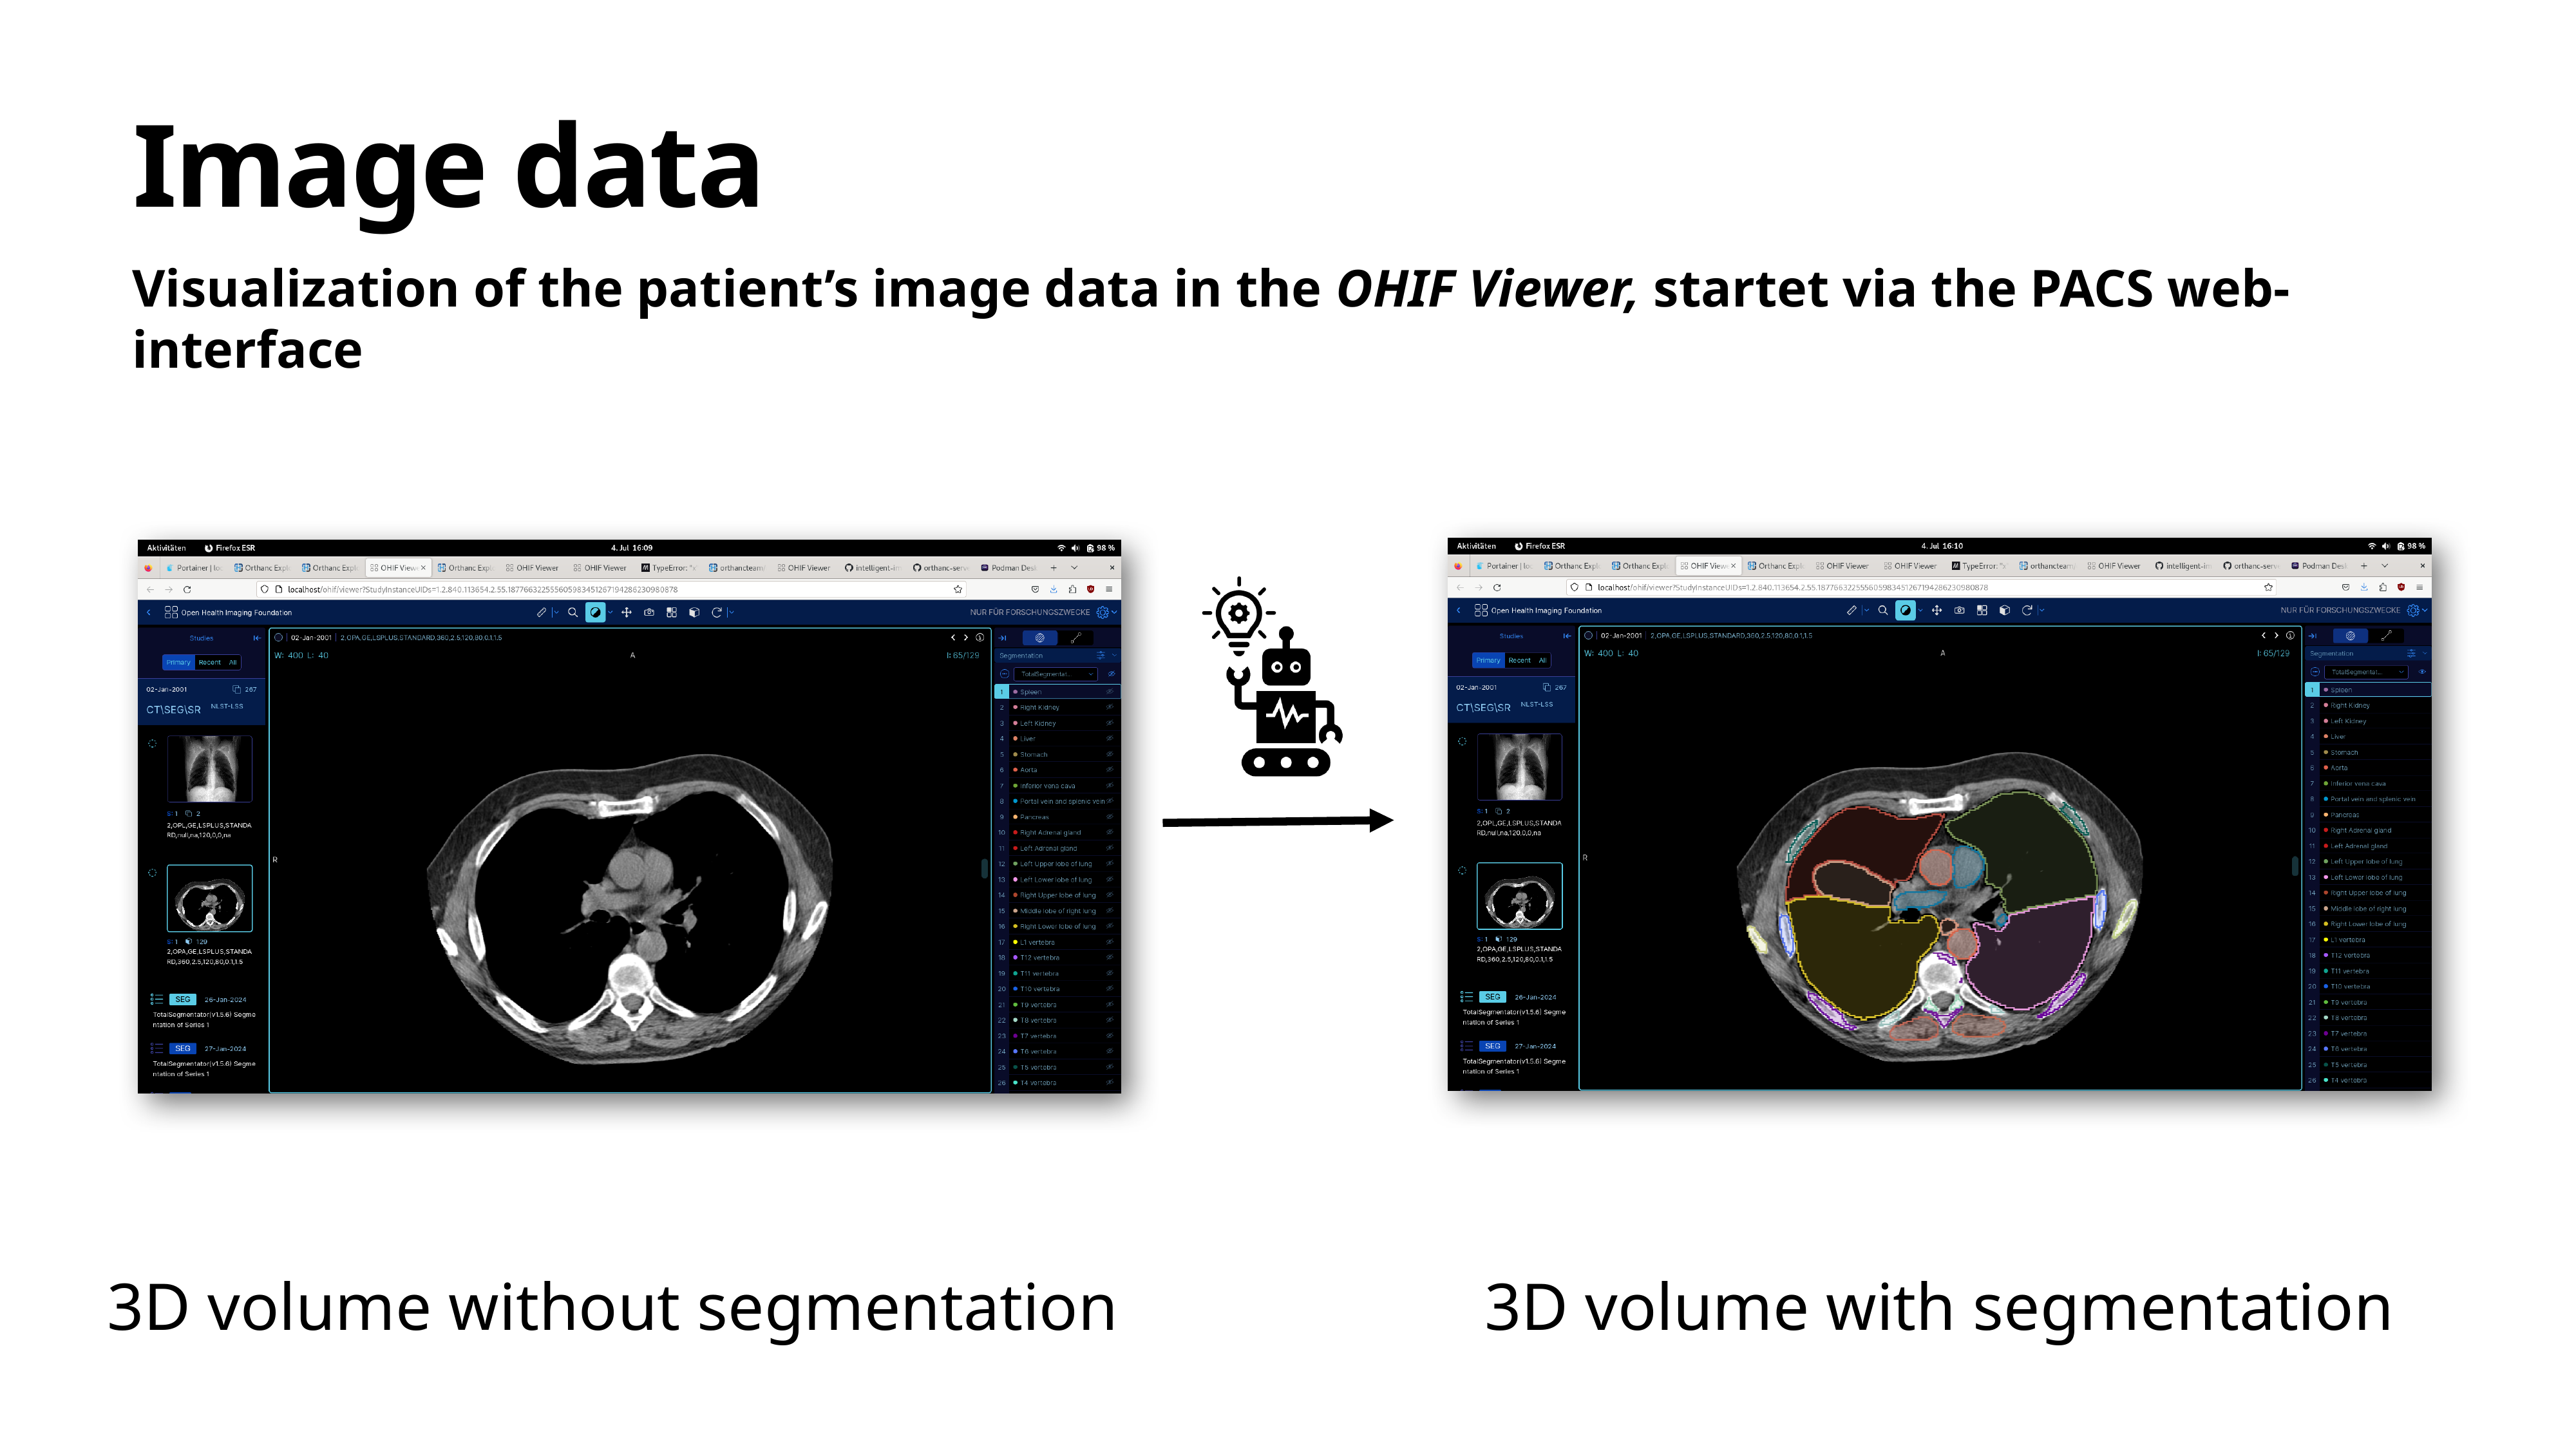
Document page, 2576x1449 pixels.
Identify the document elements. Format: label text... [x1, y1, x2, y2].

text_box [1195, 573, 1375, 793]
list Visualization of the patient’s image data in the OHIF Viewer, startet via the PACS web-interface [127, 250, 2449, 350]
text_box 3D volume with segmentation [1479, 1269, 2400, 1350]
text_box 3D volume without segmentation [102, 1269, 1124, 1350]
picture [1448, 538, 2432, 1092]
title Image data [127, 113, 2449, 250]
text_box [1162, 820, 1394, 823]
picture [137, 540, 1121, 1094]
